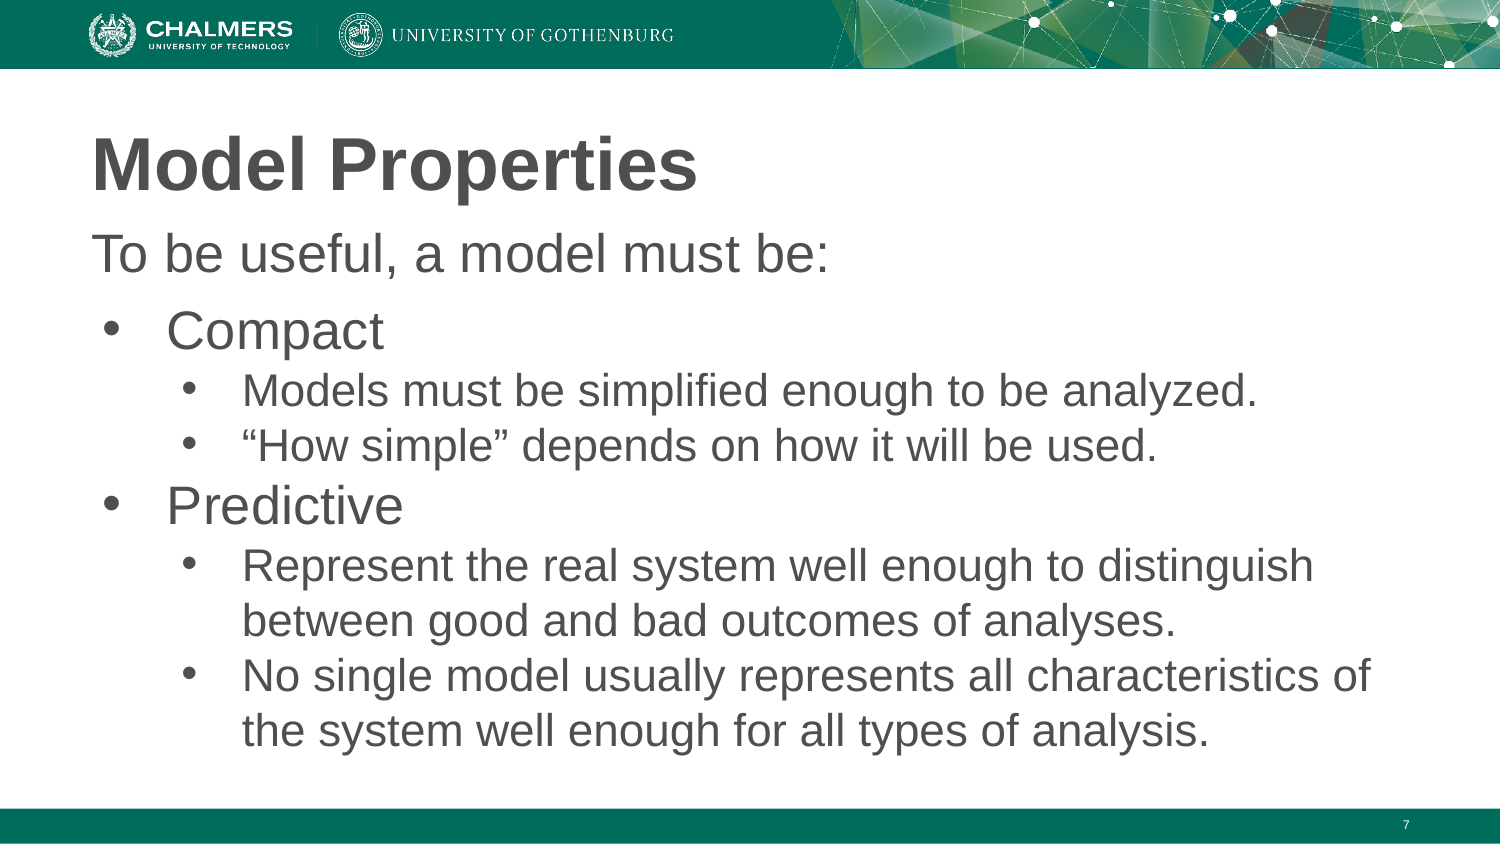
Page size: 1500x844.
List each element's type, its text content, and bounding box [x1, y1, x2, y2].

list To be useful, a model must be: Compact Models must be simplified enough to be analyzed. “How simple” depends on how it will be used. Predictive Represent the real system well enough to distinguish between good and bad outcomes of analyses. No single model usually represents all characteristics of the system well enough for all types of analysis. [76, 210, 1425, 782]
slide_number ‹#› [1074, 809, 1425, 844]
title Model Properties [76, 100, 1425, 210]
picture [64, 0, 696, 85]
picture [759, 0, 1500, 68]
